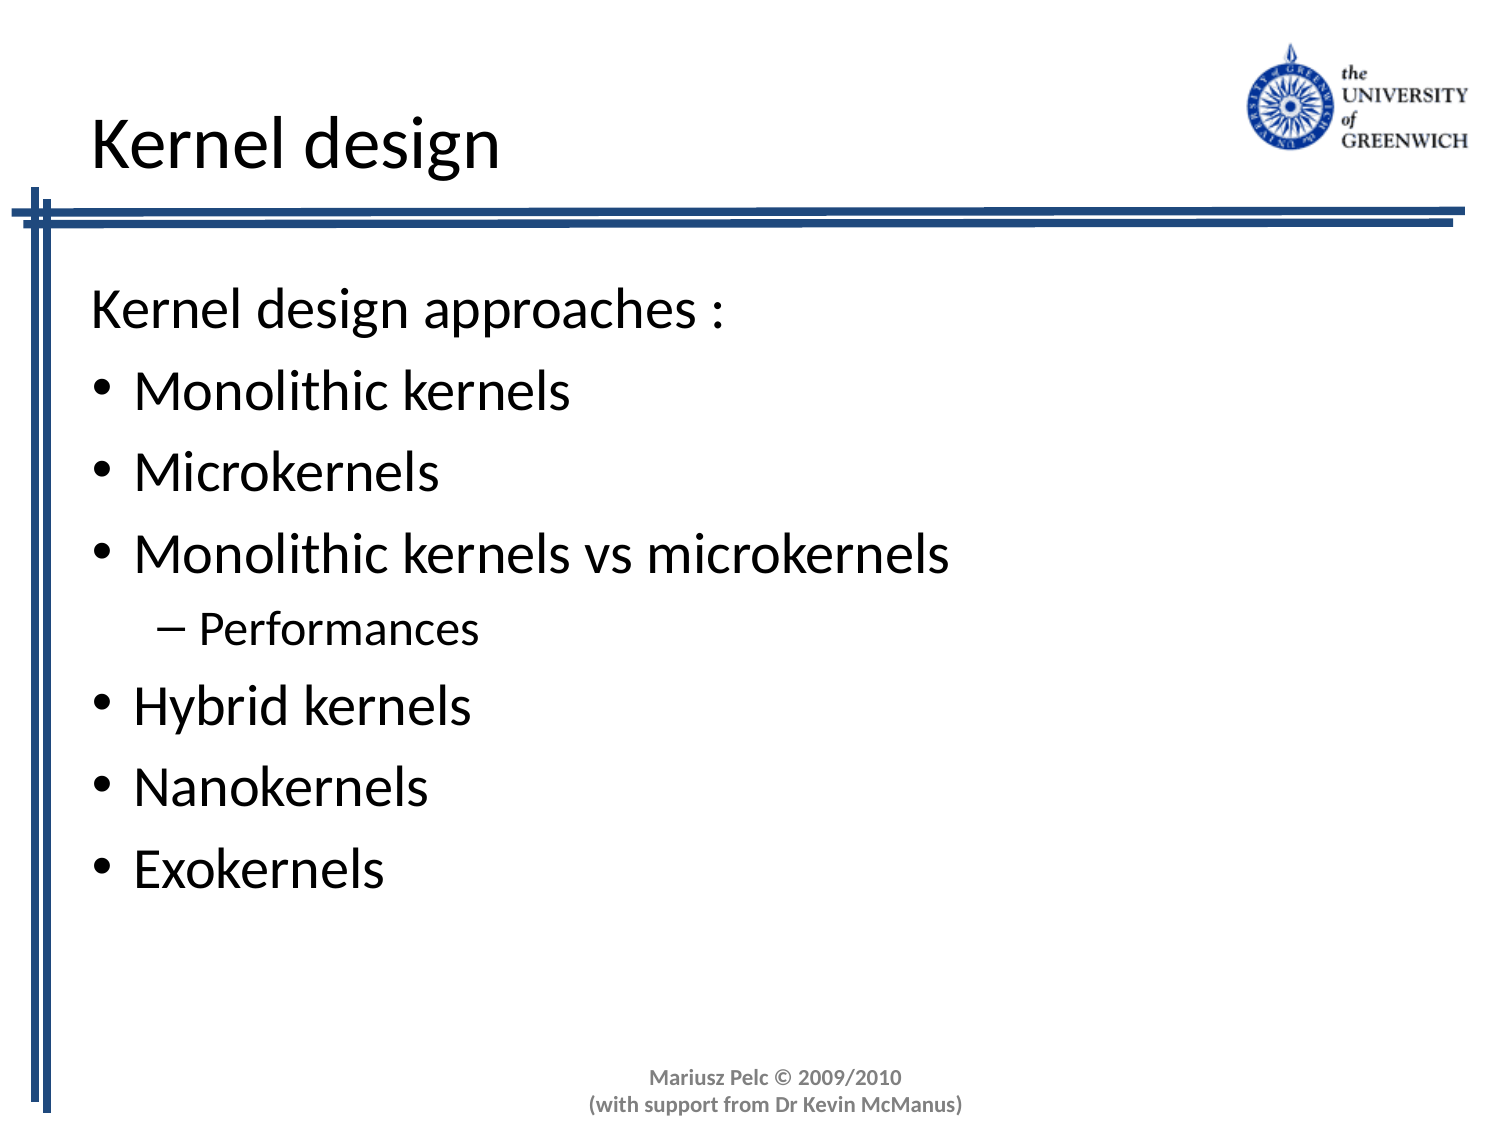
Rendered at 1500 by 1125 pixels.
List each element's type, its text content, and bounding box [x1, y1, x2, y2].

title Kernel design [76, 45, 1226, 208]
text_box Mariusz Pelc © 2009/2010 (with support from Dr Kevin McManus) [573, 1054, 979, 1125]
picture [1241, 34, 1477, 159]
list Kernel design approaches : Monolithic kernels Microkernels Monolithic kernels vs microkernels Performances Hybrid kernels Nanokernels Exokernels [76, 262, 1467, 1005]
